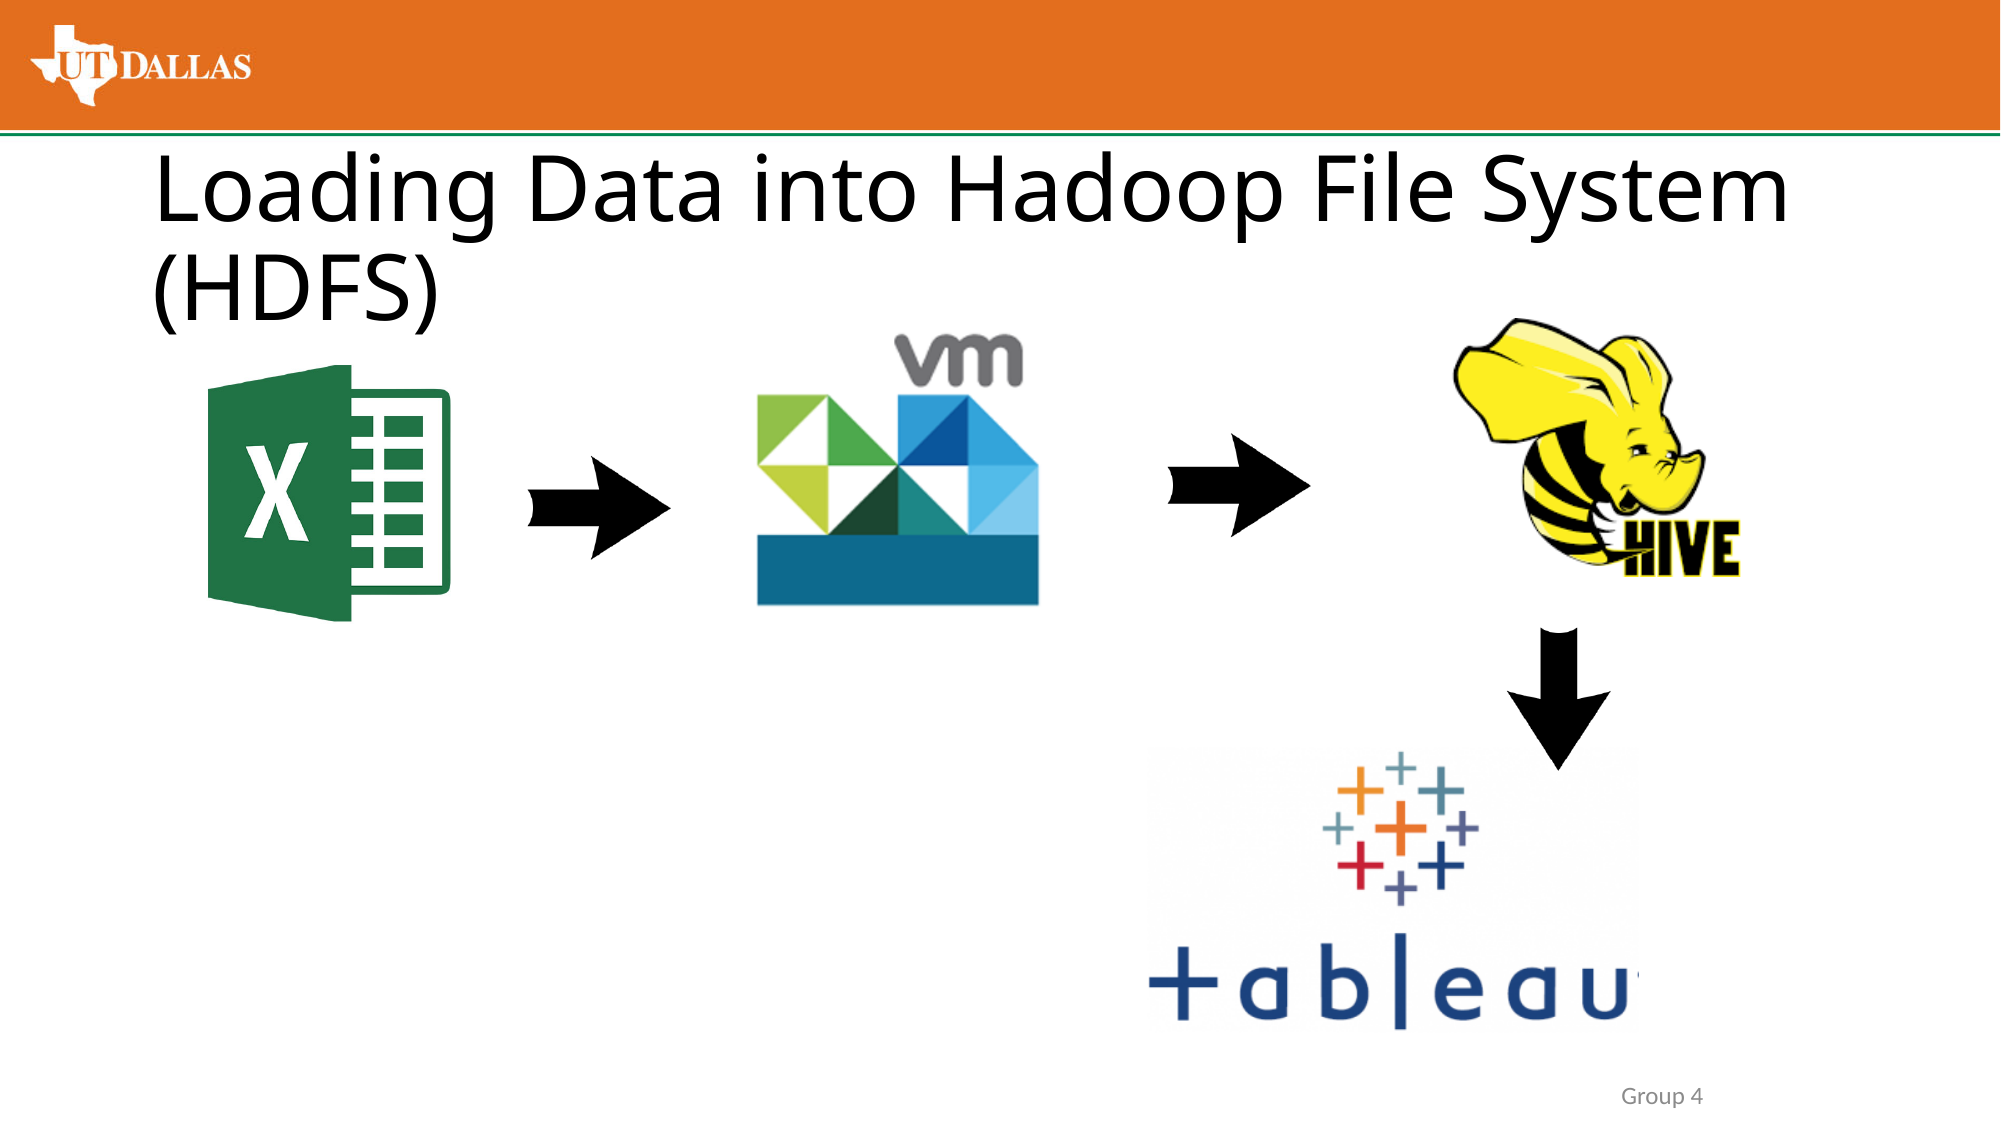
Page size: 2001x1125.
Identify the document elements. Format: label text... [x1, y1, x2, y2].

title Loading Data into Hadoop File System (HDFS) [137, 132, 1863, 351]
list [0, 350, 658, 635]
footer Group 4 [1325, 1065, 2000, 1125]
picture [0, 0, 2001, 1125]
